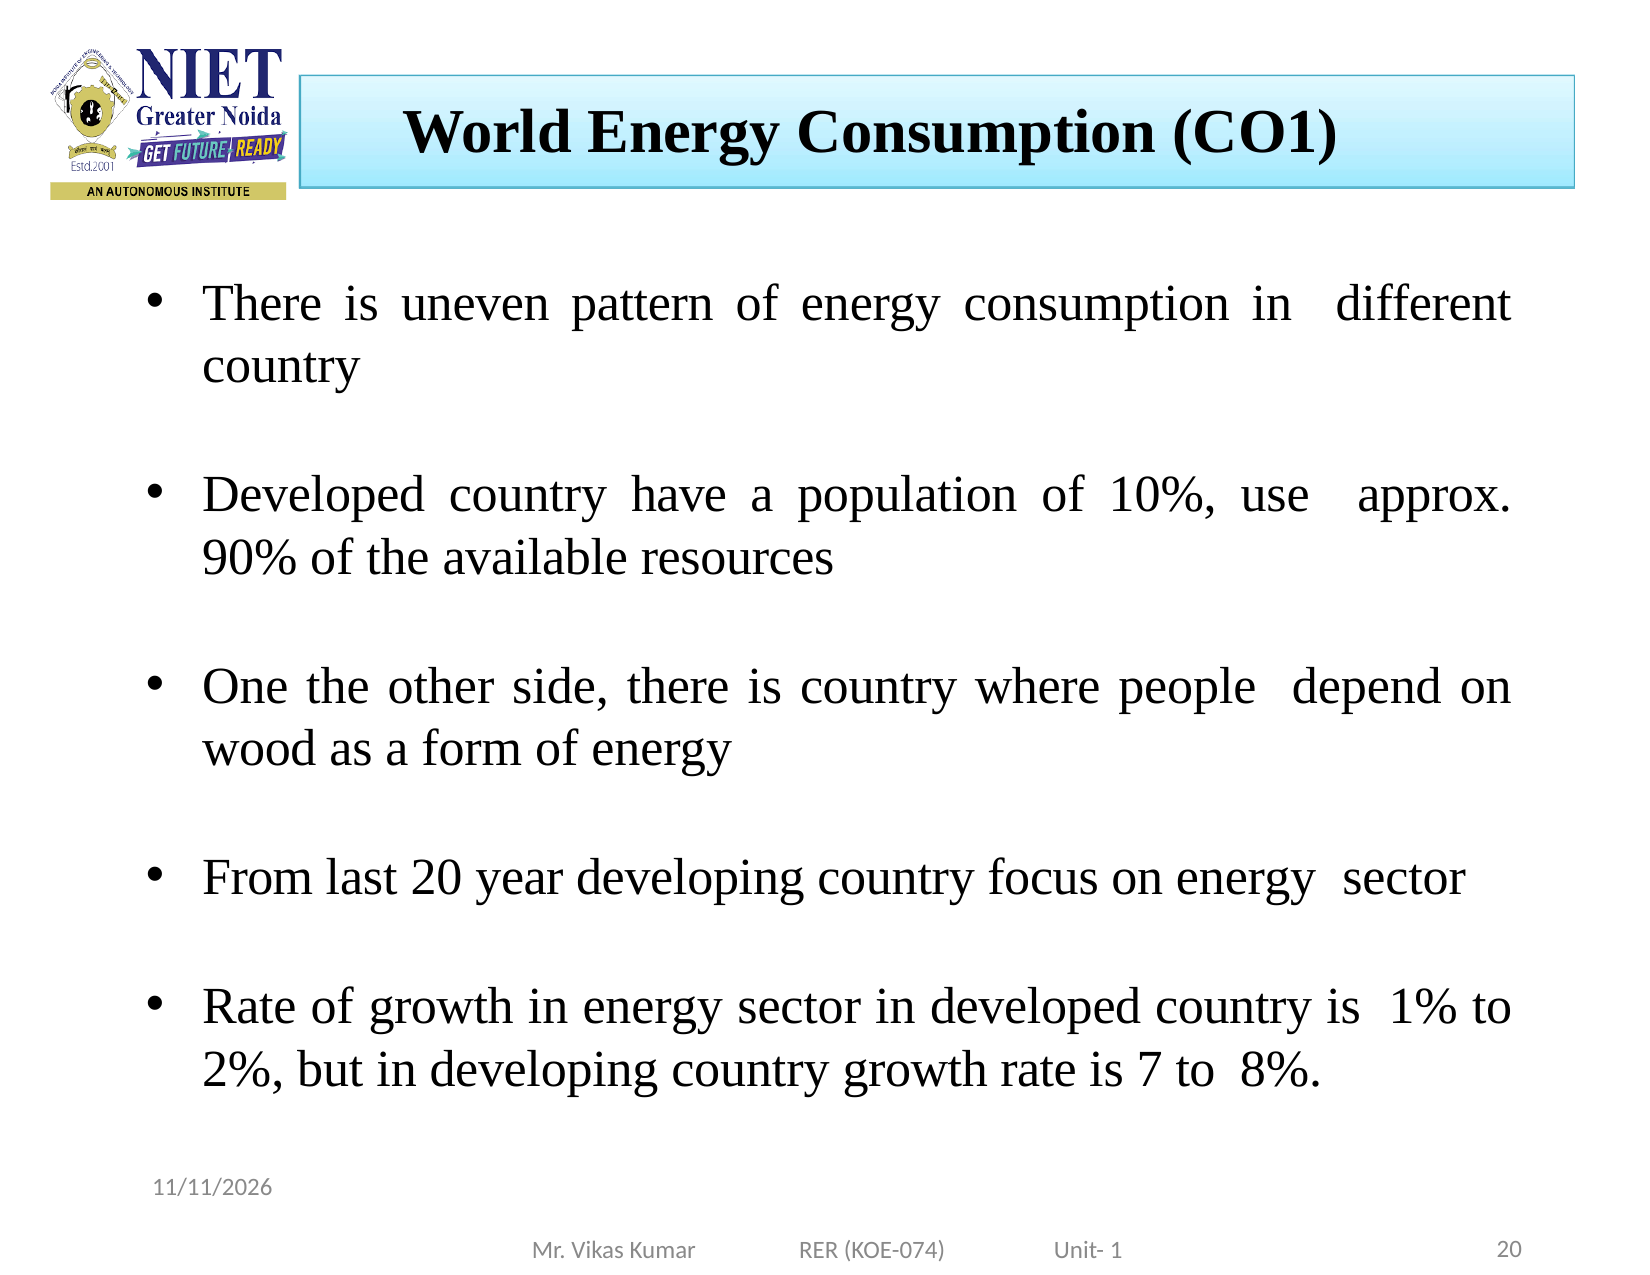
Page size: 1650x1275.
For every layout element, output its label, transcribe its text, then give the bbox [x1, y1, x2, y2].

title World Energy Consumption (CO1) [399, 88, 1472, 266]
footer Mr. Vikas Kumar RER (KOE-074) Unit- 1 [529, 1237, 1143, 1263]
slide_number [150, 1175, 386, 1201]
picture [313, 77, 1573, 186]
picture [49, 49, 288, 201]
text_box [280, 75, 313, 210]
text_box There is uneven pattern of energy consumption in different country Developed country have a population of 10%, use approx. 90% of the available resources One the other side, there is country where people depend on wood as a form of energy From last 20 year developing country focus on energy sector Rate of growth in energy sector in developed country is 1% to 2%, but in developing country growth rate is 7 to 8%. [137, 266, 1518, 1154]
